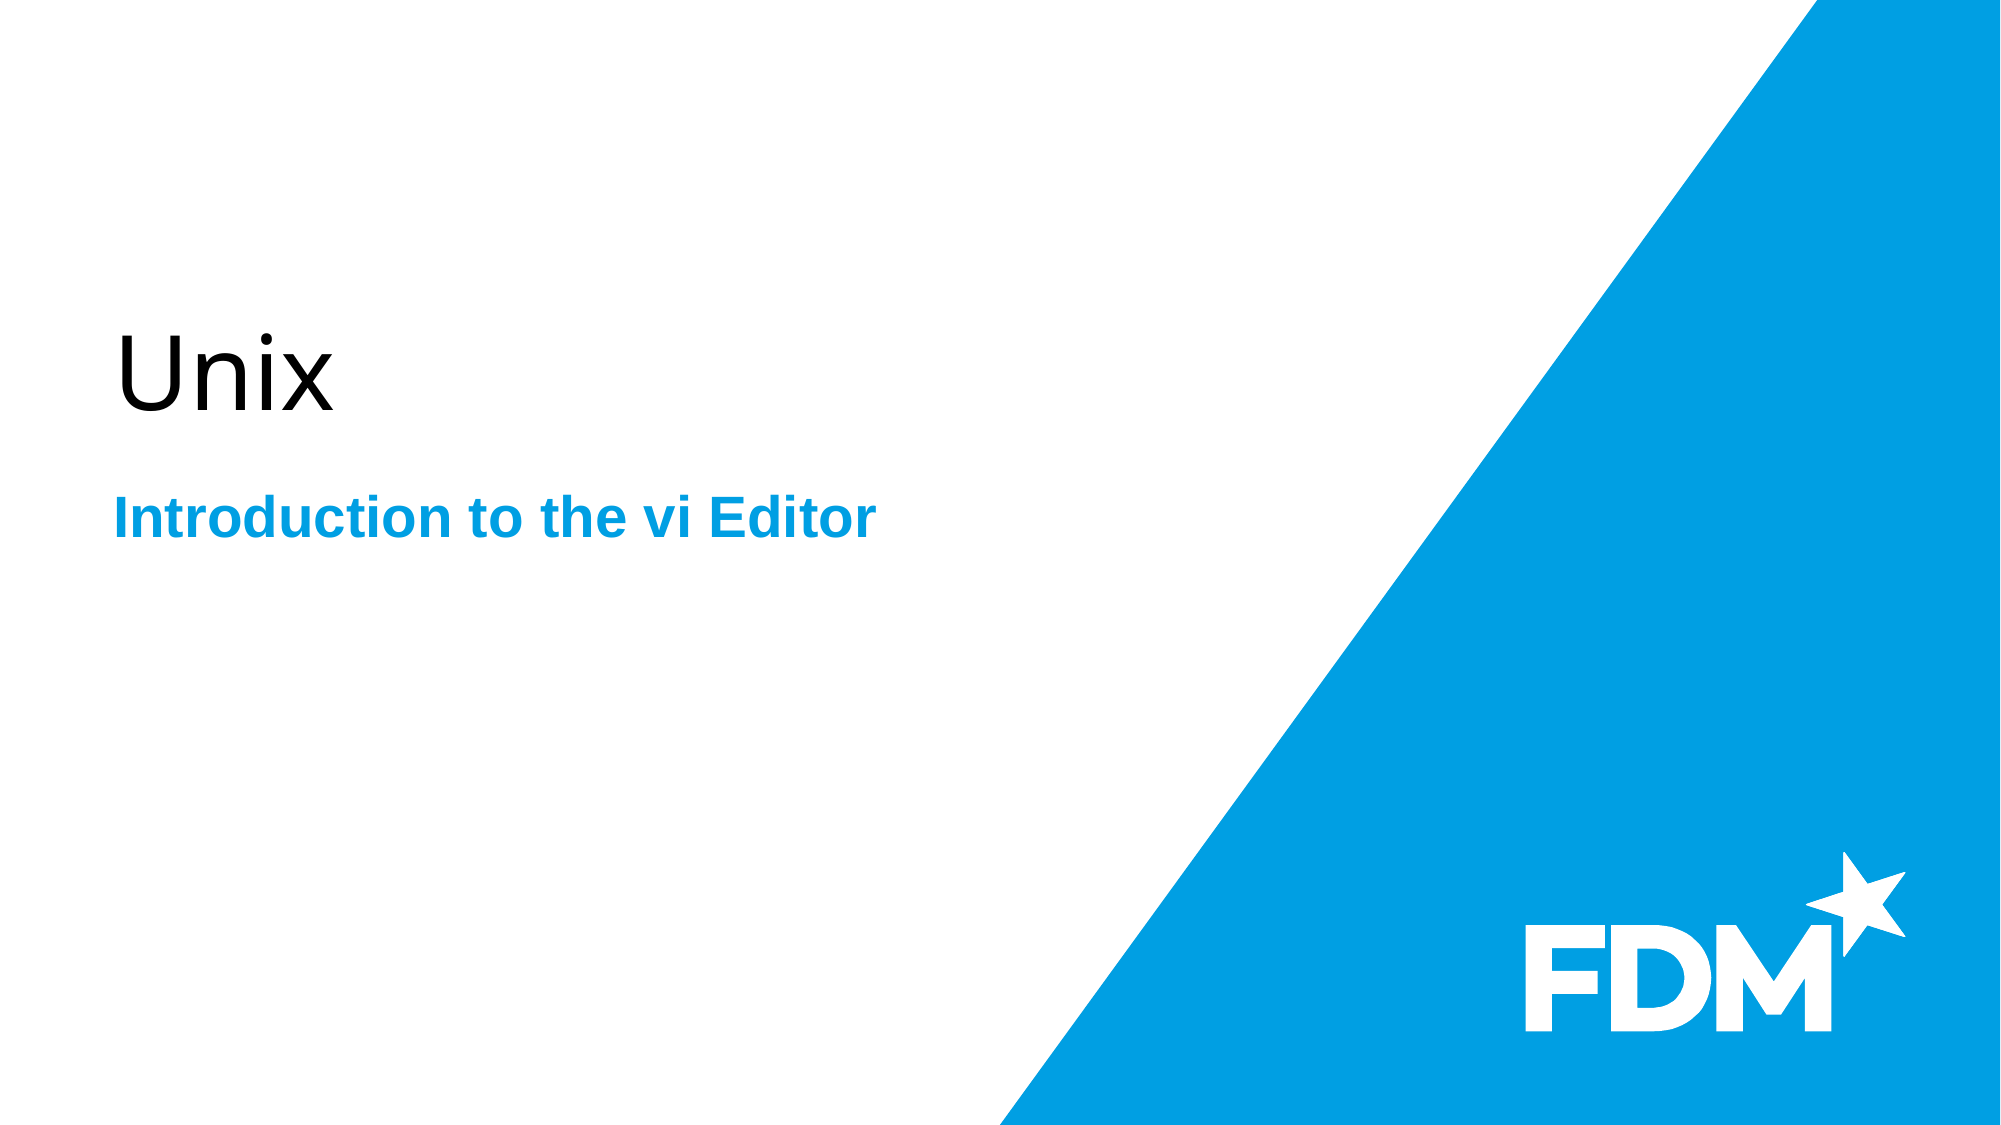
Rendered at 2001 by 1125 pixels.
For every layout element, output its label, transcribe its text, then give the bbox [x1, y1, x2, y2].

title Unix [98, 254, 1478, 439]
list Introduction to the vi Editor [98, 471, 1172, 842]
